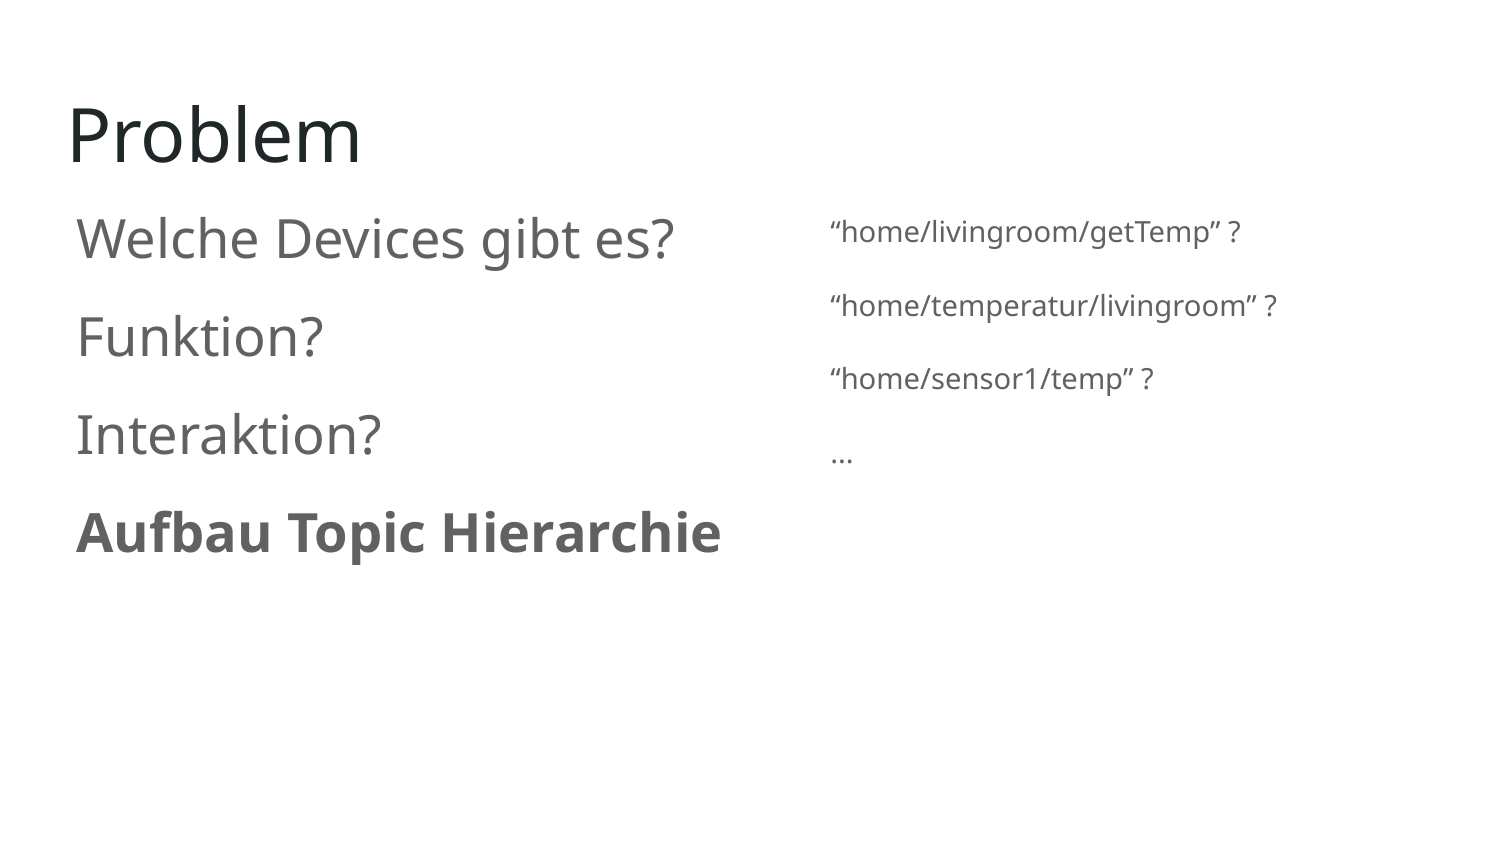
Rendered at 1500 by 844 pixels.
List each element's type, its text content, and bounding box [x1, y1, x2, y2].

list “home/livingroom/getTemp” ? “home/temperatur/livingroom” ? “home/sensor1/temp” ? ... [815, 193, 1449, 754]
list Welche Devices gibt es? Funktion? Interaktion? Aufbau Topic Hierarchie [51, 189, 759, 750]
title Problem [51, 72, 1449, 167]
